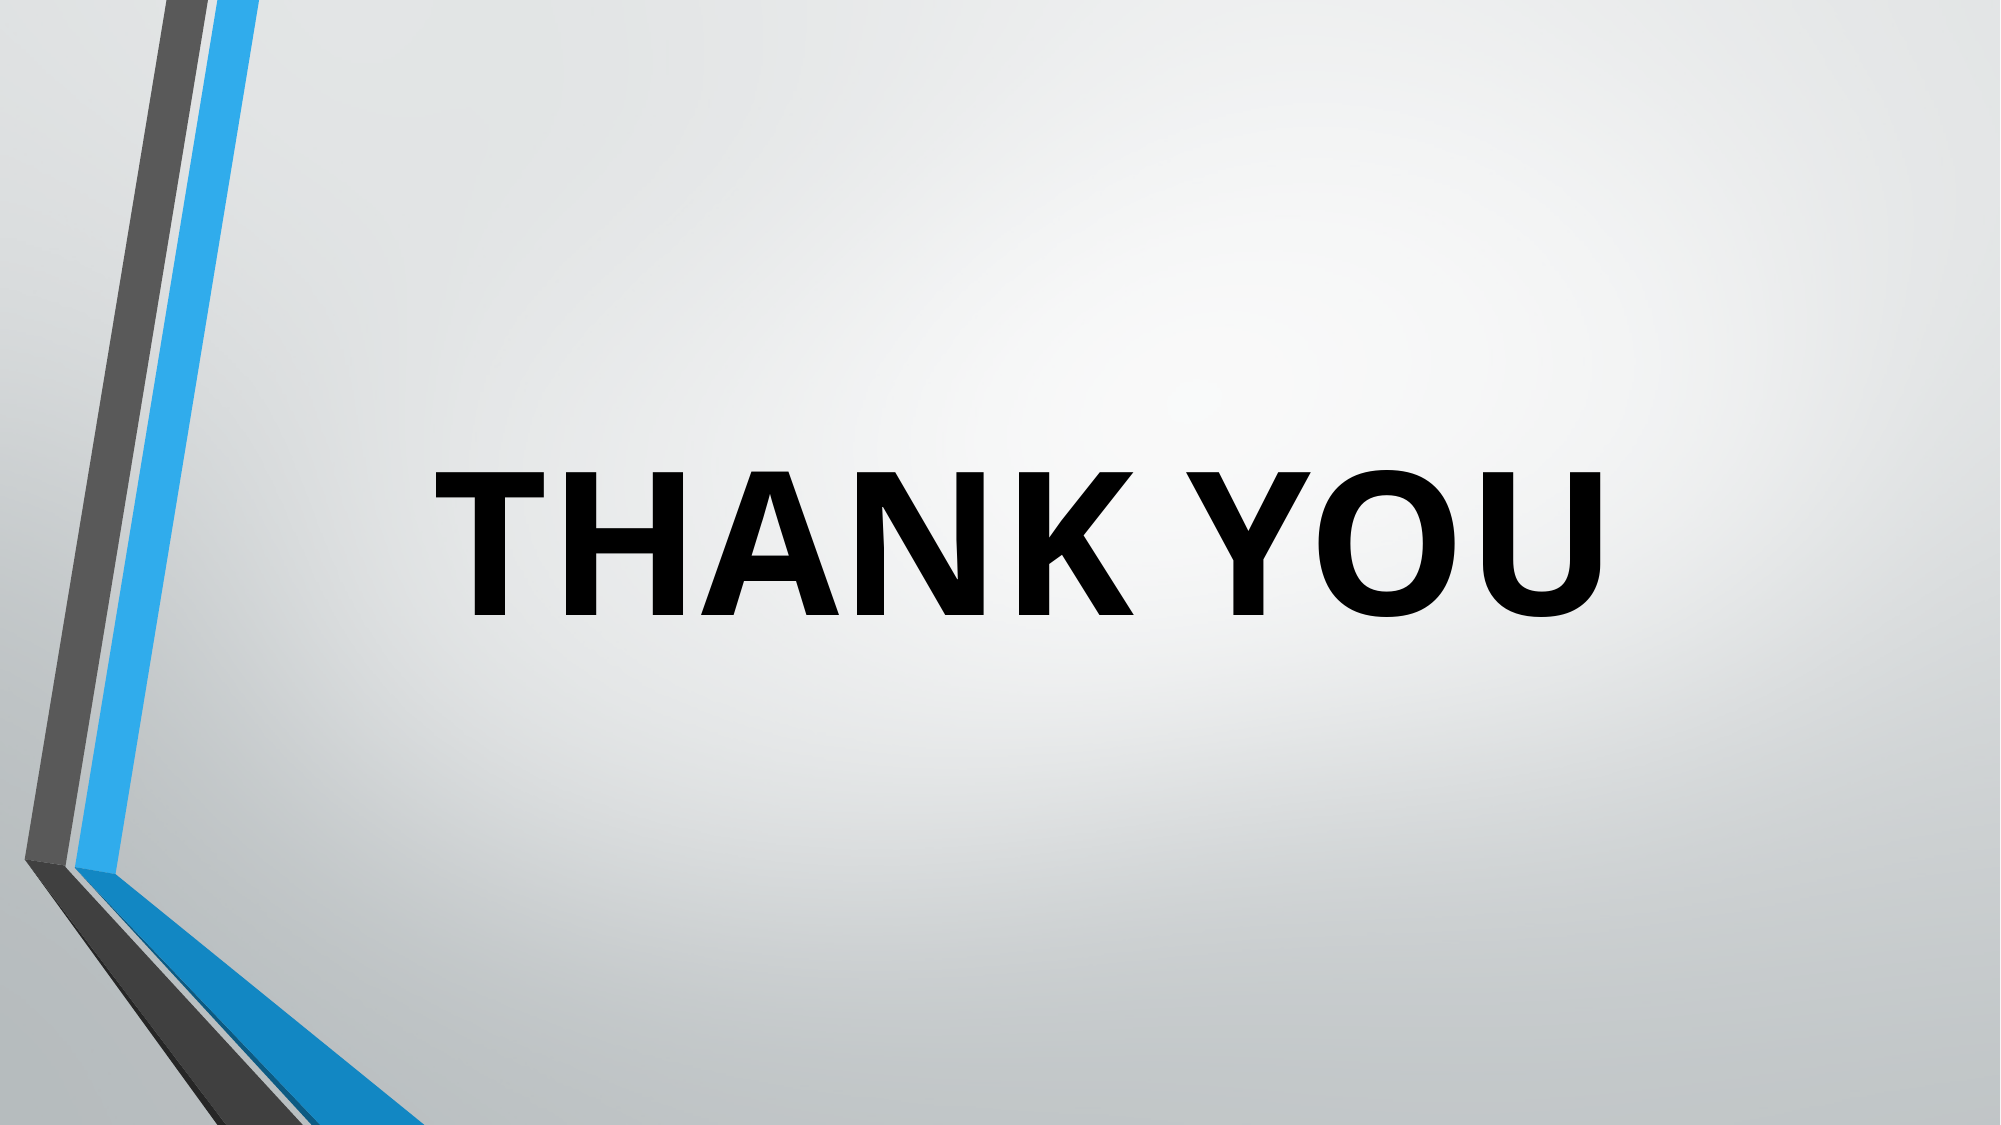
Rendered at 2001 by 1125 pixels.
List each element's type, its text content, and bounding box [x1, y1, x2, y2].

list THANK YOU [203, 278, 1847, 792]
